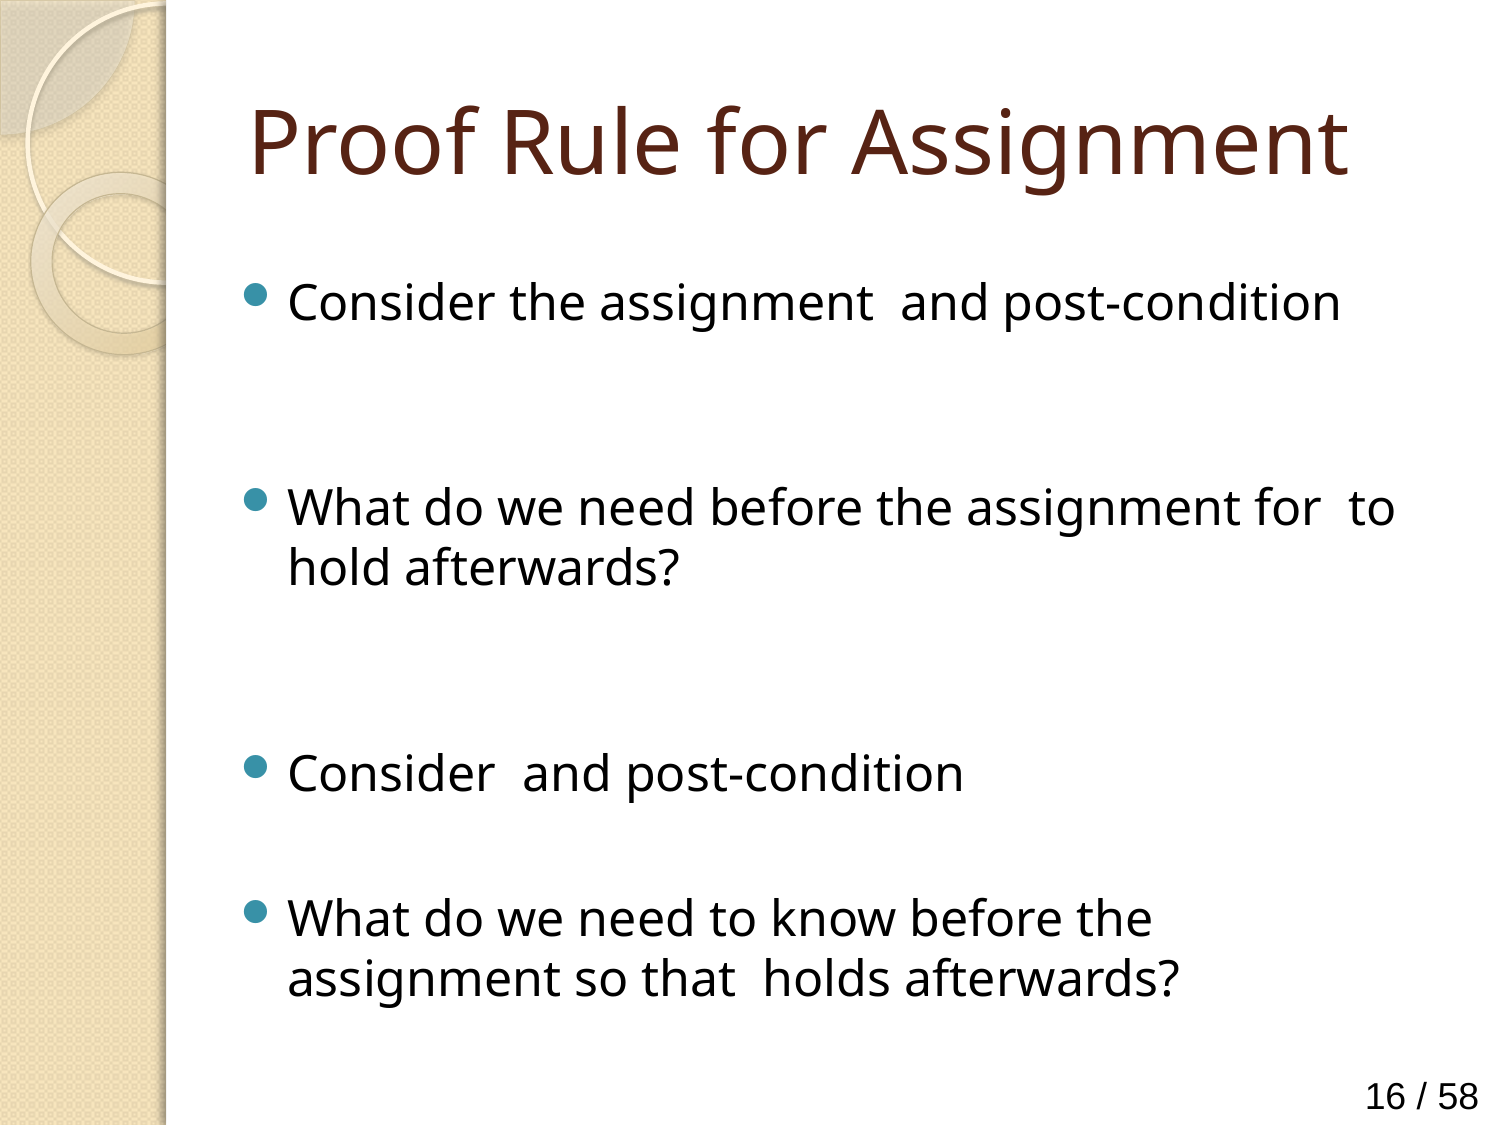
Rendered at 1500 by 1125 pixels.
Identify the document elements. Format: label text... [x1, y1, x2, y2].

title Proof Rule for Assignment [232, 45, 1450, 233]
